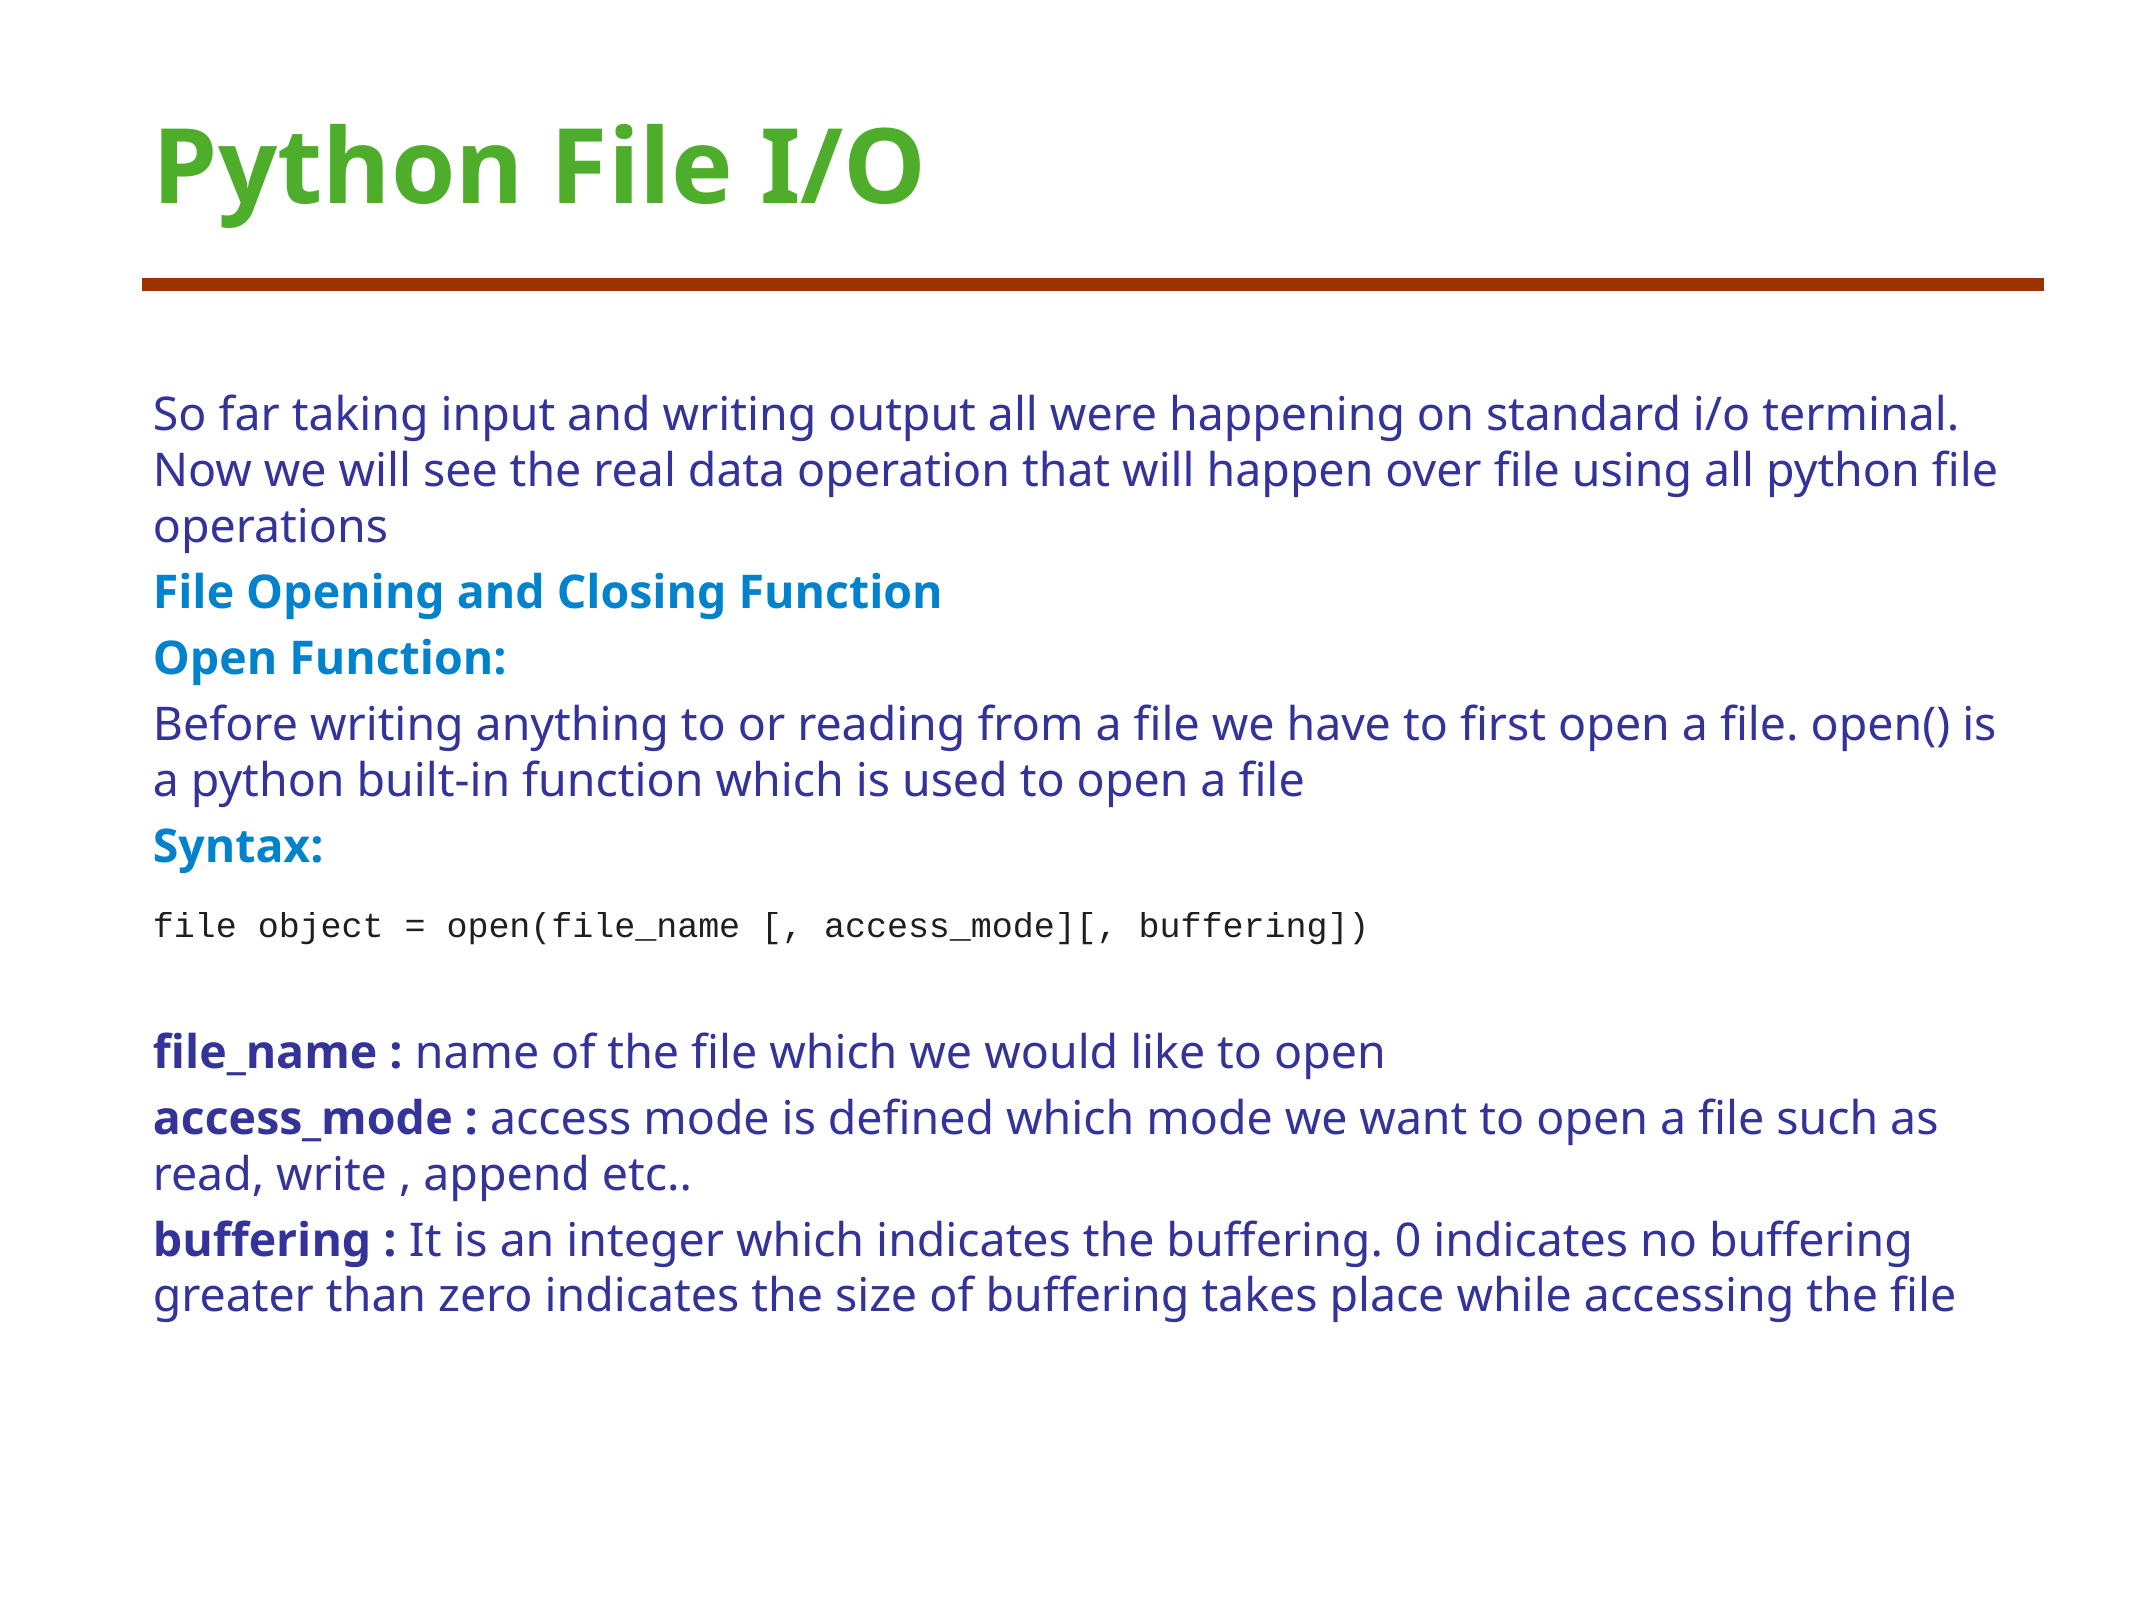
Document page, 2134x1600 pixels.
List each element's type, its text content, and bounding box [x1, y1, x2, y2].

list So far taking input and writing output all were happening on standard i/o terminal. Now we will see the real data operation that will happen over file using all python file operations File Opening and Closing Function Open Function: Before writing anything to or reading from a file we have to first open a file. open() is a python built-in function which is used to open a file Syntax: file object = open(file_name [, access_mode][, buffering]) file_name : name of the file which we would like to open access_mode : access mode is defined which mode we want to open a file such as read, write , append etc.. buffering : It is an integer which indicates the buffering. 0 indicates no buffering greater than zero indicates the size of buffering takes place while accessing the file [141, 372, 2045, 1441]
title Python File I/O [141, 88, 2045, 357]
